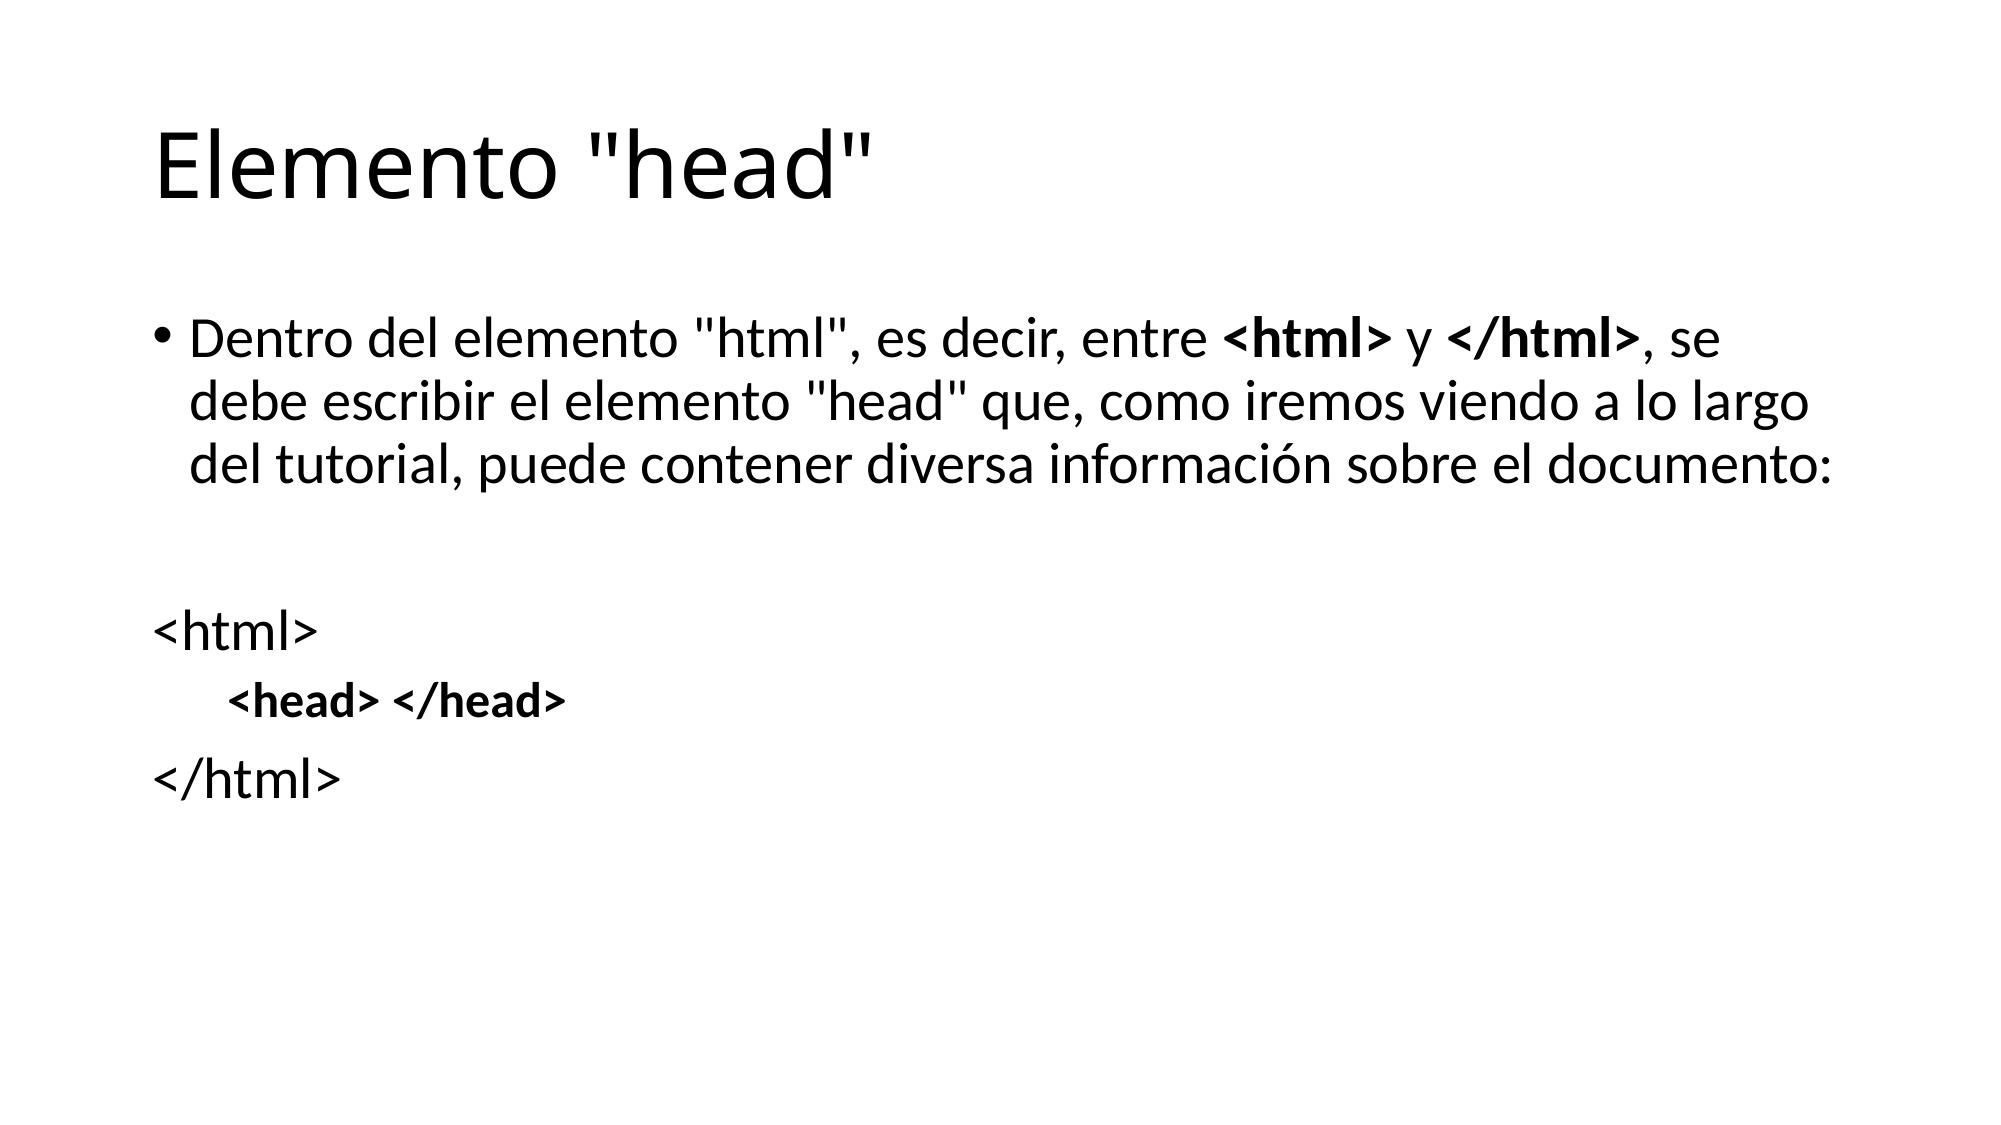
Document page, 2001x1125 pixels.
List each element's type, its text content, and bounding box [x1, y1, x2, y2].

title Elemento "head" [137, 59, 1863, 278]
list Dentro del elemento "html", es decir, entre <html> y </html>, se debe escribir el elemento "head" que, como iremos viendo a lo largo del tutorial, puede contener diversa información sobre el documento: <html> <head> </head> </html> [137, 299, 1863, 1014]
